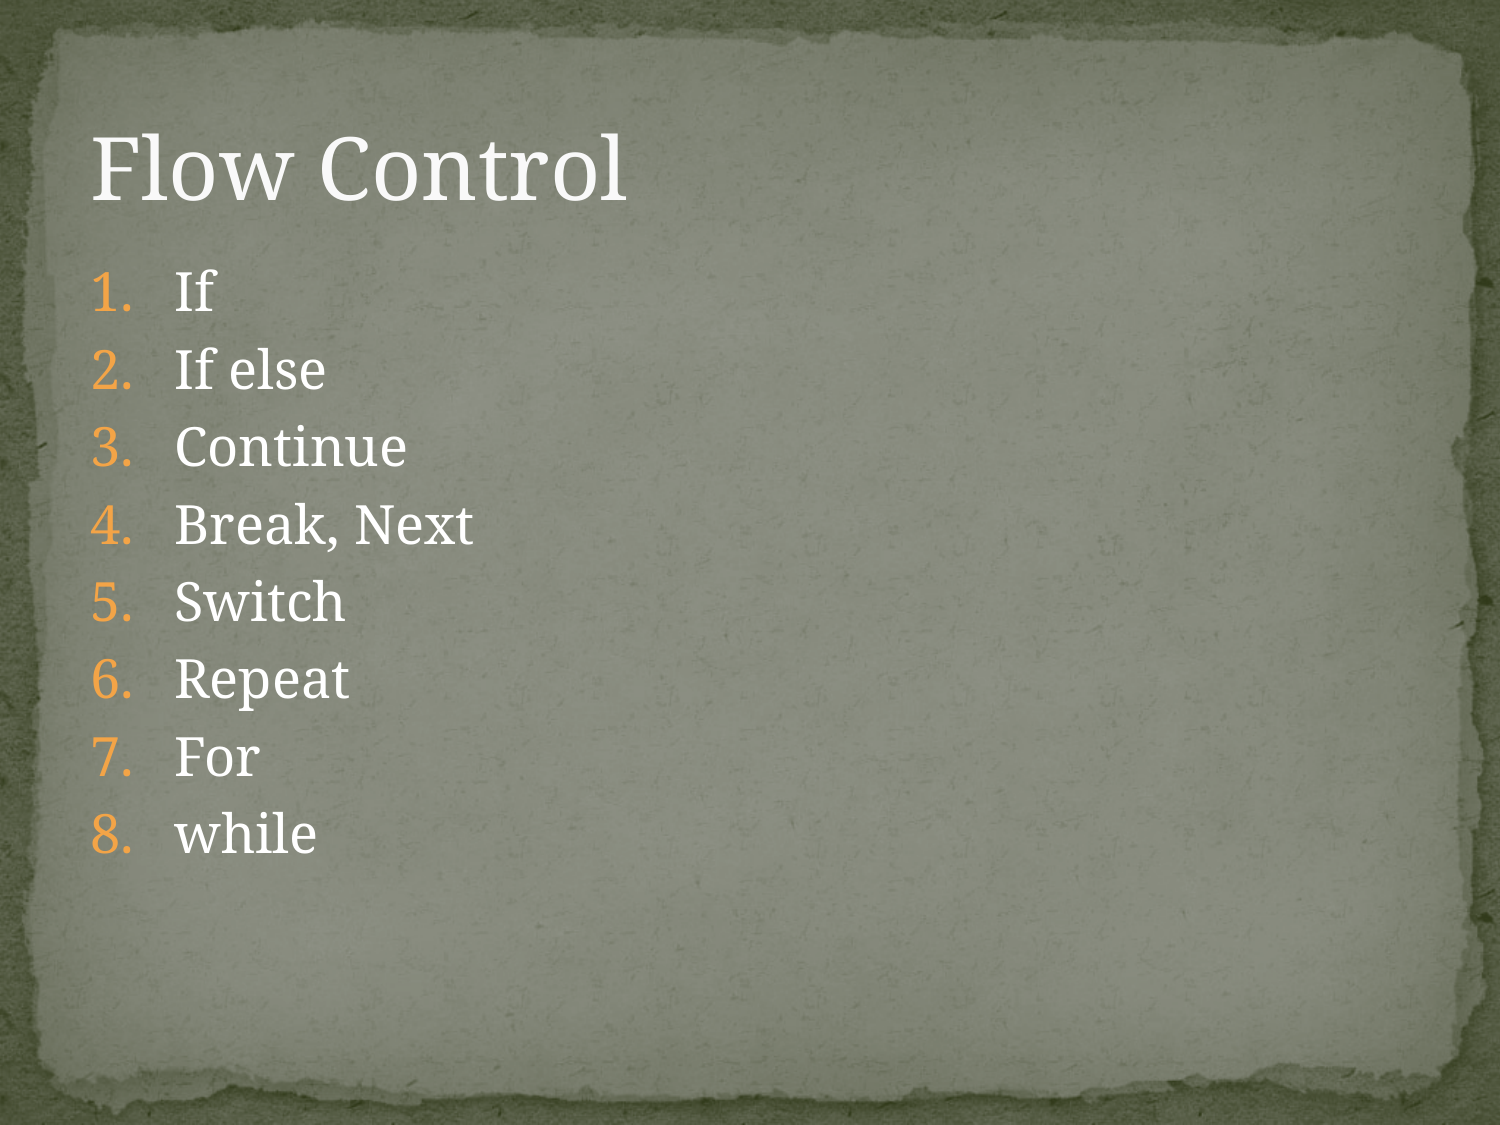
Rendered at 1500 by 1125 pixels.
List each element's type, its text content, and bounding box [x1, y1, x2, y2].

list If If else Continue Break, Next Switch Repeat For while [75, 249, 1425, 1000]
picture [0, 0, 1500, 1125]
title Flow Control [75, 24, 1425, 225]
